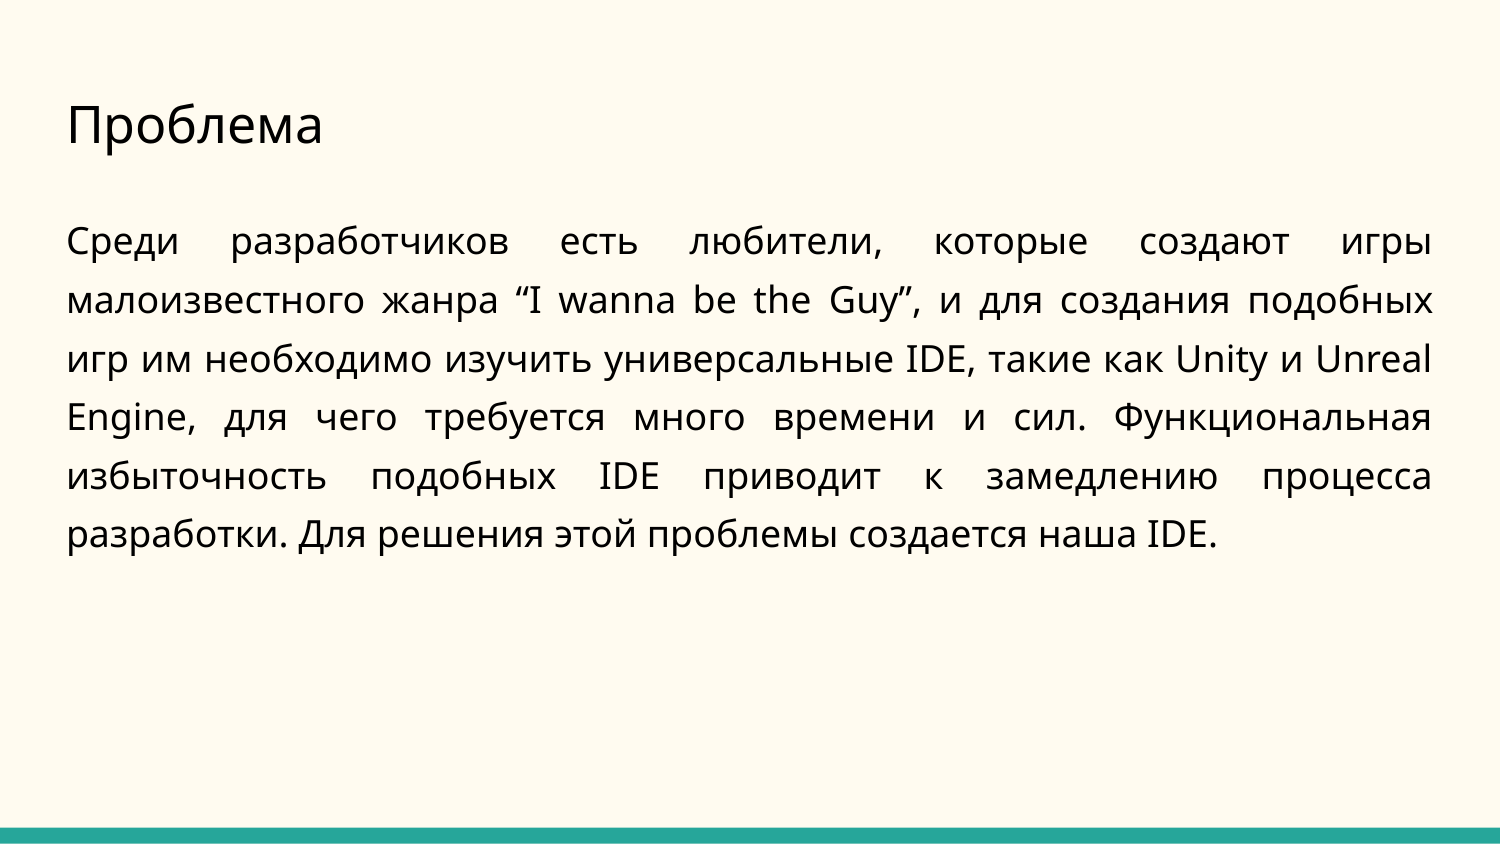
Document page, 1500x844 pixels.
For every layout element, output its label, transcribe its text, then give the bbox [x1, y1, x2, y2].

list Среди разработчиков есть любители, которые создают игры малоизвестного жанра “I wanna be the Guy”, и для создания подобных игр им необходимо изучить универсальные IDE, такие как Unity и Unreal Engine, для чего требуется много времени и сил. Функциональная избыточность подобных IDE приводит к замедлению процесса разработки. Для решения этой проблемы создается наша IDE. [51, 192, 1449, 750]
title Проблема [51, 72, 1449, 174]
